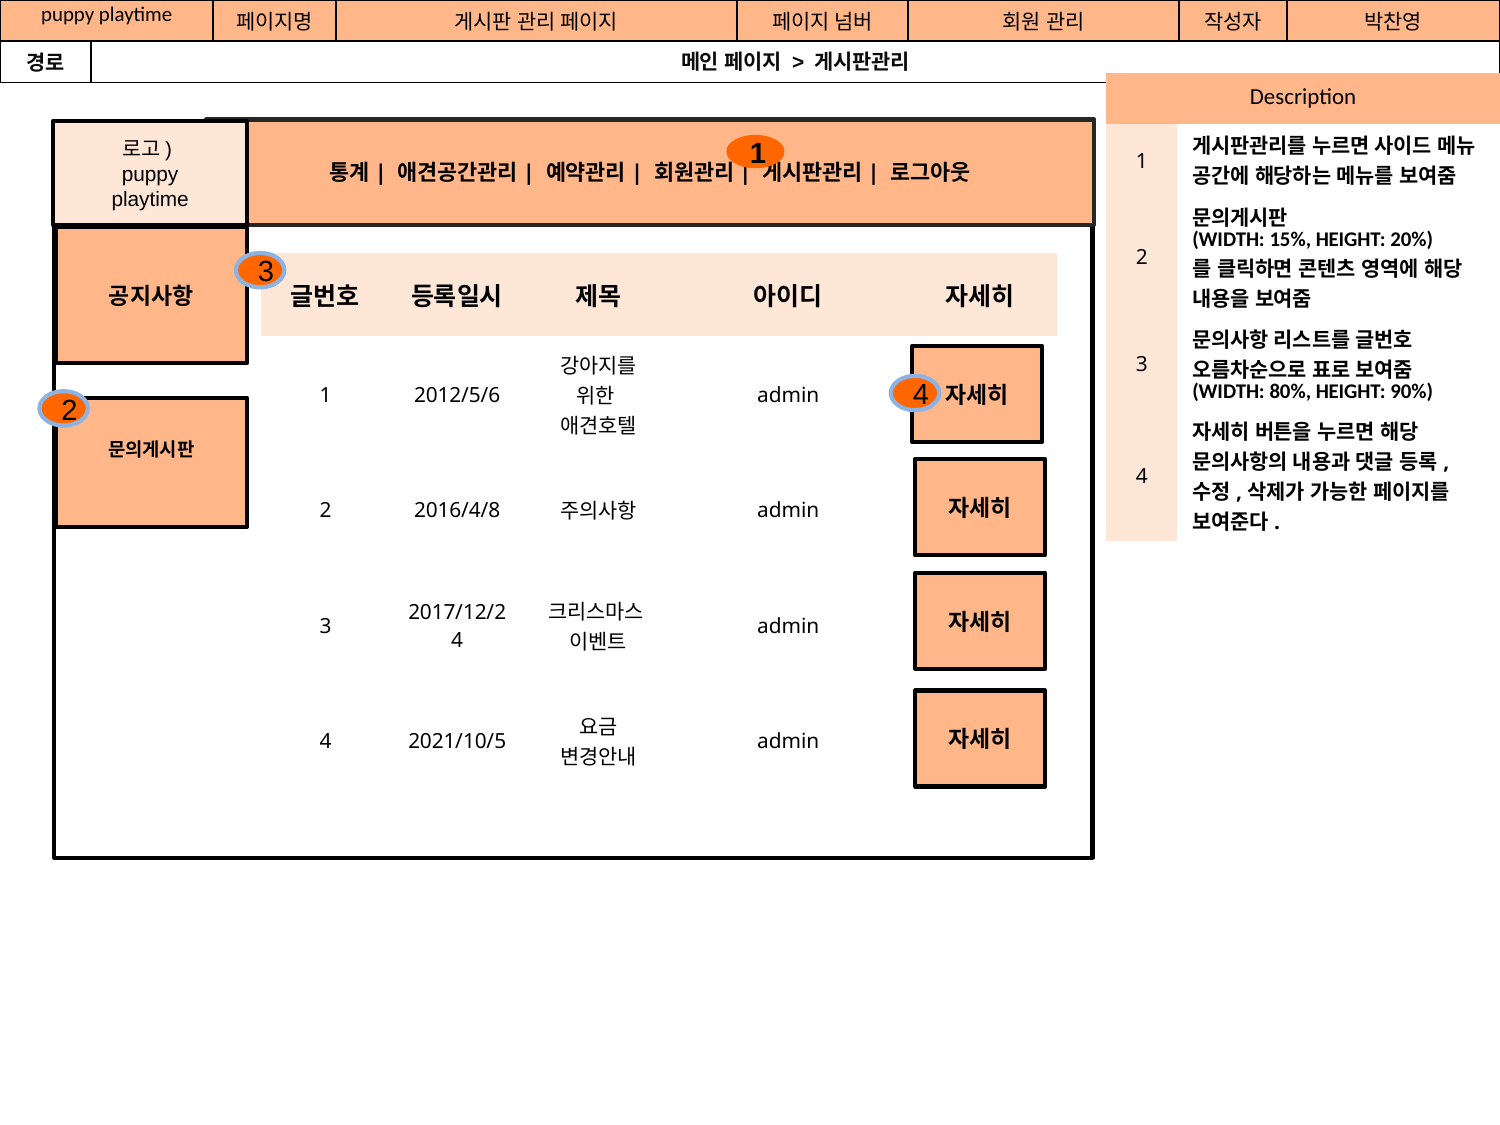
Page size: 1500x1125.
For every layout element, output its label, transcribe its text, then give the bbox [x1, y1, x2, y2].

table_header 회원 관리 [909, 1, 1178, 40]
table_cell 2021/10/5 [390, 683, 524, 799]
table_cell admin [673, 683, 903, 799]
table_cell 게시판관리를 누르면 사이드 메뉴 공간에 해당하는 메뉴를 보여줌 [1177, 124, 1500, 196]
table_header 페이지명 [214, 1, 335, 40]
text_box [54, 225, 1093, 858]
table_cell [903, 568, 1057, 683]
table_cell 2016/4/8 [390, 452, 524, 568]
text_box 4 [890, 375, 940, 411]
text_box 자세히 [915, 572, 1046, 669]
table_cell 요금 변경안내 [524, 683, 673, 799]
table_header 페이지 넘버 [738, 1, 907, 40]
table_header 작성자 [1180, 1, 1286, 40]
text_box 2 [39, 391, 88, 426]
text_box 문의게시판 [55, 397, 247, 527]
text_box 자세히 [912, 346, 1043, 442]
table_header Description [1106, 73, 1500, 124]
table_header 등록일시 [390, 253, 524, 336]
table_header 아이디 [673, 253, 903, 336]
table_cell 문의게시판 (WIDTH: 15%, HEIGHT: 20%) 를 클릭하면 콘텐츠 영역에 해당 내용을 보여줌 [1177, 196, 1500, 318]
table_header 게시판 관리 페이지 [337, 1, 736, 40]
table_cell [903, 336, 1057, 452]
table_header 글번호 [261, 253, 390, 336]
table_cell admin [673, 336, 903, 452]
text_box 자세히 [915, 690, 1046, 787]
table_cell 3 [261, 568, 390, 683]
table_cell admin [673, 452, 903, 568]
table_cell 경로 [1, 42, 90, 82]
table_header 박찬영 [1288, 1, 1499, 40]
table_cell 자세히 버튼을 누르면 해당 문의사항의 내용과 댓글 등록,수정,삭제가 가능한 페이지를 보여준다. [1177, 410, 1500, 541]
text_box 1 [726, 134, 785, 169]
table_cell 2 [1106, 196, 1177, 318]
table_cell 문의사항 리스트를 글번호 오름차순으로 표로 보여줌 (WIDTH: 80%, HEIGHT: 90%) [1177, 318, 1500, 410]
table_cell 강아지를 위한 애견호텔 [524, 336, 673, 452]
table_cell 1 [261, 336, 390, 452]
table_cell 4 [261, 683, 390, 799]
table_cell 2 [261, 452, 390, 568]
text_box 공지사항 [55, 226, 248, 364]
table_cell admin [673, 568, 903, 683]
table_cell 1 [1106, 124, 1177, 196]
table_cell 2012/5/6 [390, 336, 524, 452]
text_box 3 [235, 252, 285, 288]
table_cell [903, 683, 1057, 799]
text_box 로고) puppy playtime [53, 120, 247, 225]
table_cell 4 [1106, 410, 1177, 541]
text_box 자세히 [915, 459, 1046, 556]
table_header 제목 [524, 253, 673, 336]
table_cell 주의사항 [524, 452, 673, 568]
table_cell 2017/12/24 [390, 568, 524, 683]
table_header puppy playtime [1, 1, 212, 40]
table_cell 3 [1106, 318, 1177, 410]
text_box 통계| 애견공간관리| 예약관리| 회원관리| 게시판관리| 로그아웃 [206, 119, 1095, 225]
table_cell [903, 452, 1057, 568]
table_header 자세히 [903, 253, 1057, 336]
table_cell 크리스마스 이벤트 [524, 568, 673, 683]
table_cell 메인 페이지 > 게시판관리 [92, 42, 1499, 82]
